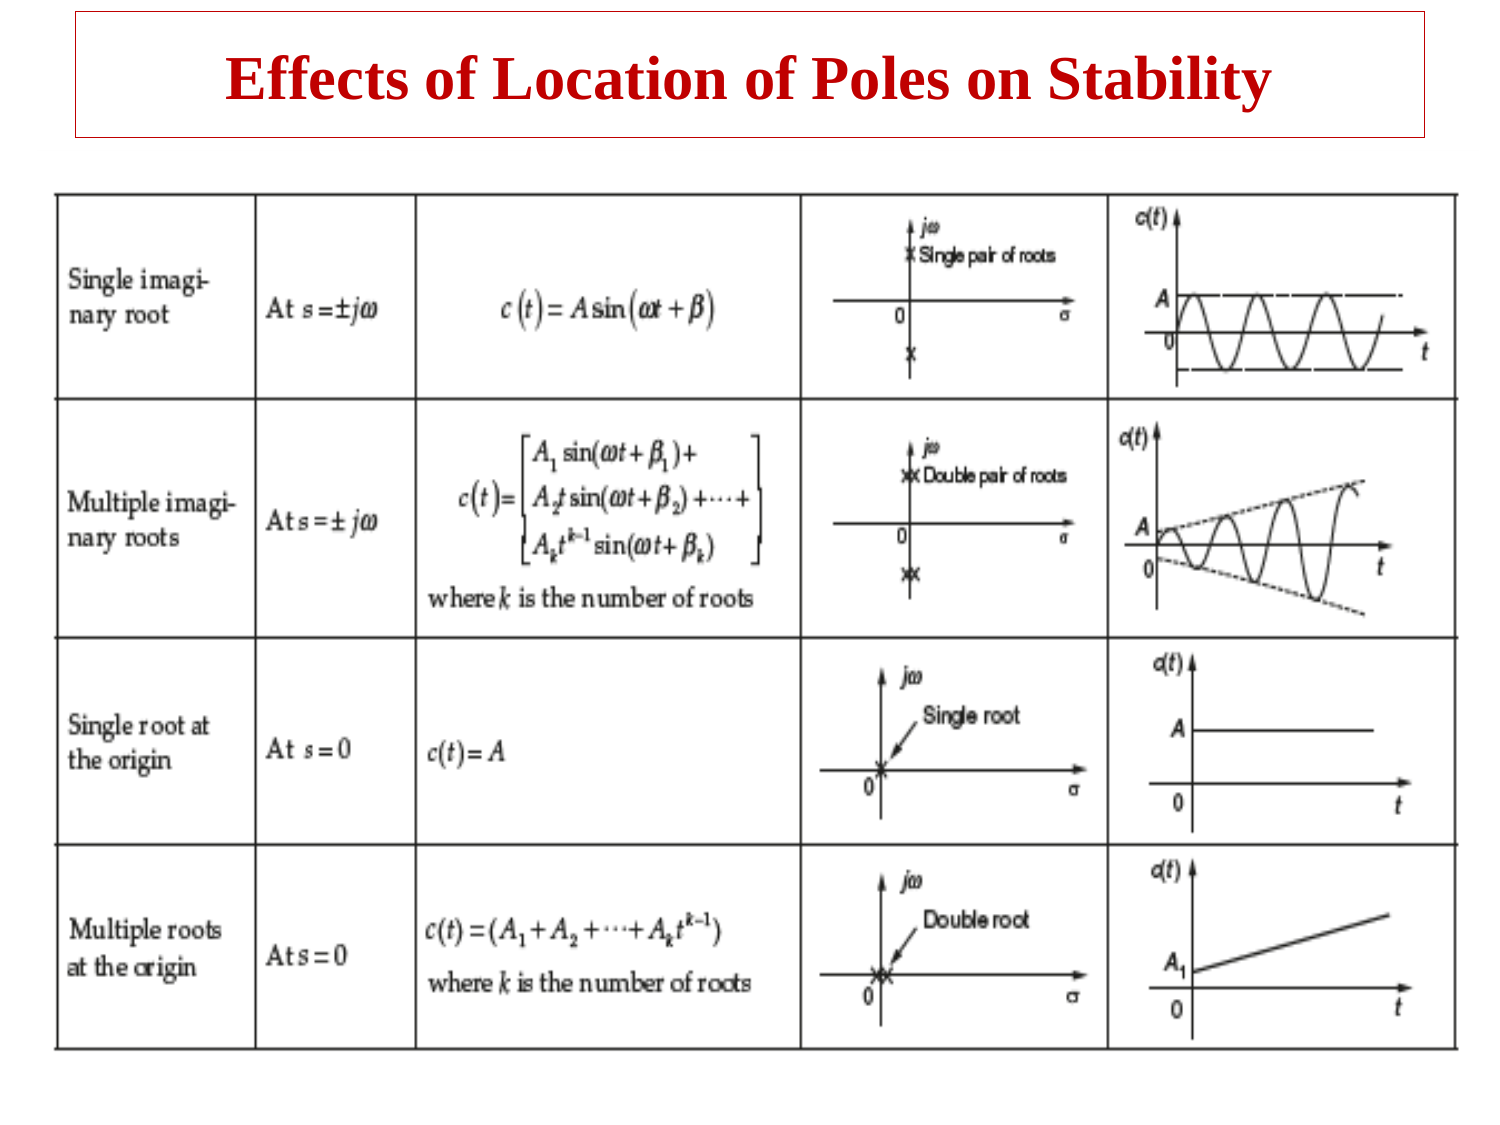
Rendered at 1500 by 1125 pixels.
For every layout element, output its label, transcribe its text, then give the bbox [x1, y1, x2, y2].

title Effects of Location of Poles on Stability [75, 11, 1425, 138]
picture [37, 149, 1479, 1076]
